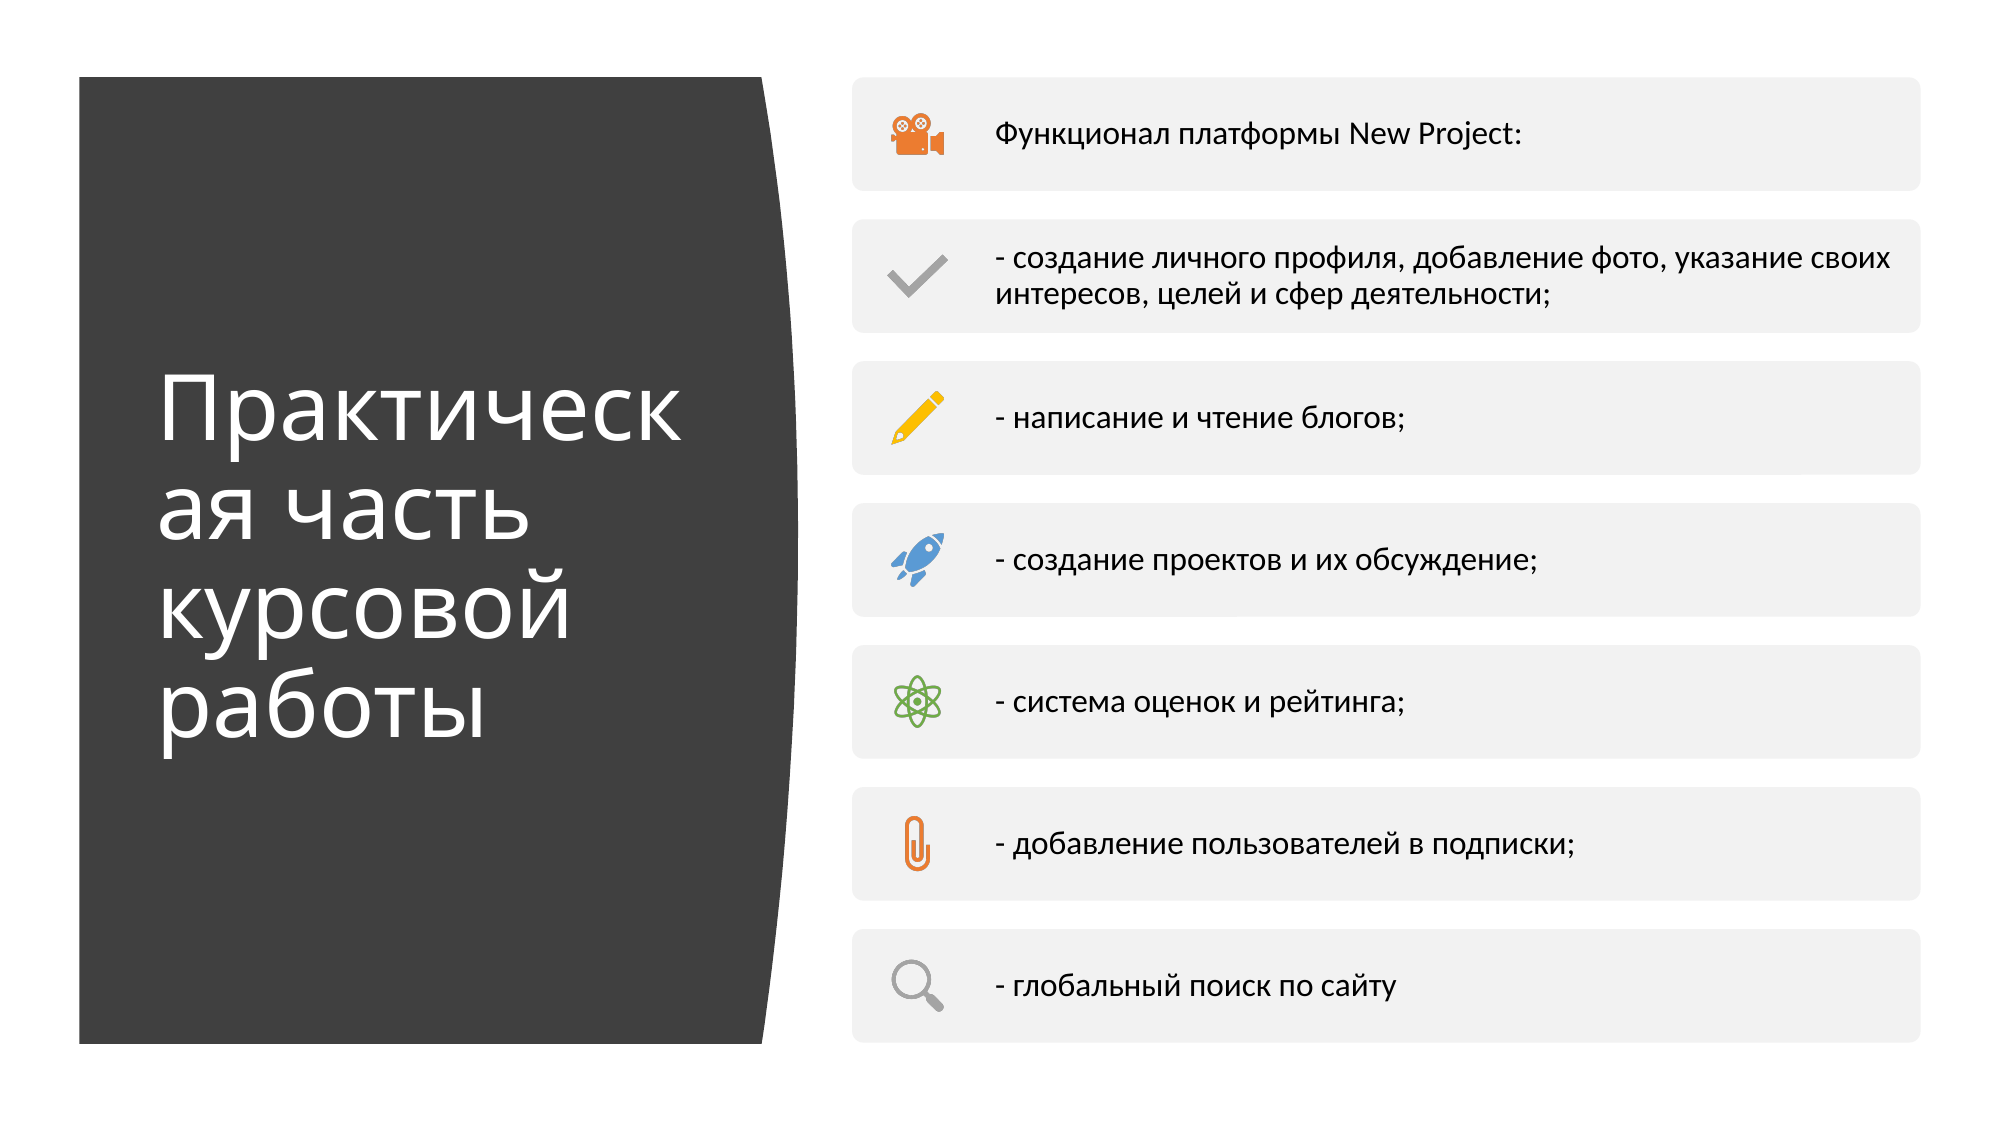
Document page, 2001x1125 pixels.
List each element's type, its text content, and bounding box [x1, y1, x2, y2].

title Практическая часть курсовой работы [141, 166, 702, 953]
text_box [78, 76, 800, 1045]
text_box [852, 77, 1921, 1043]
